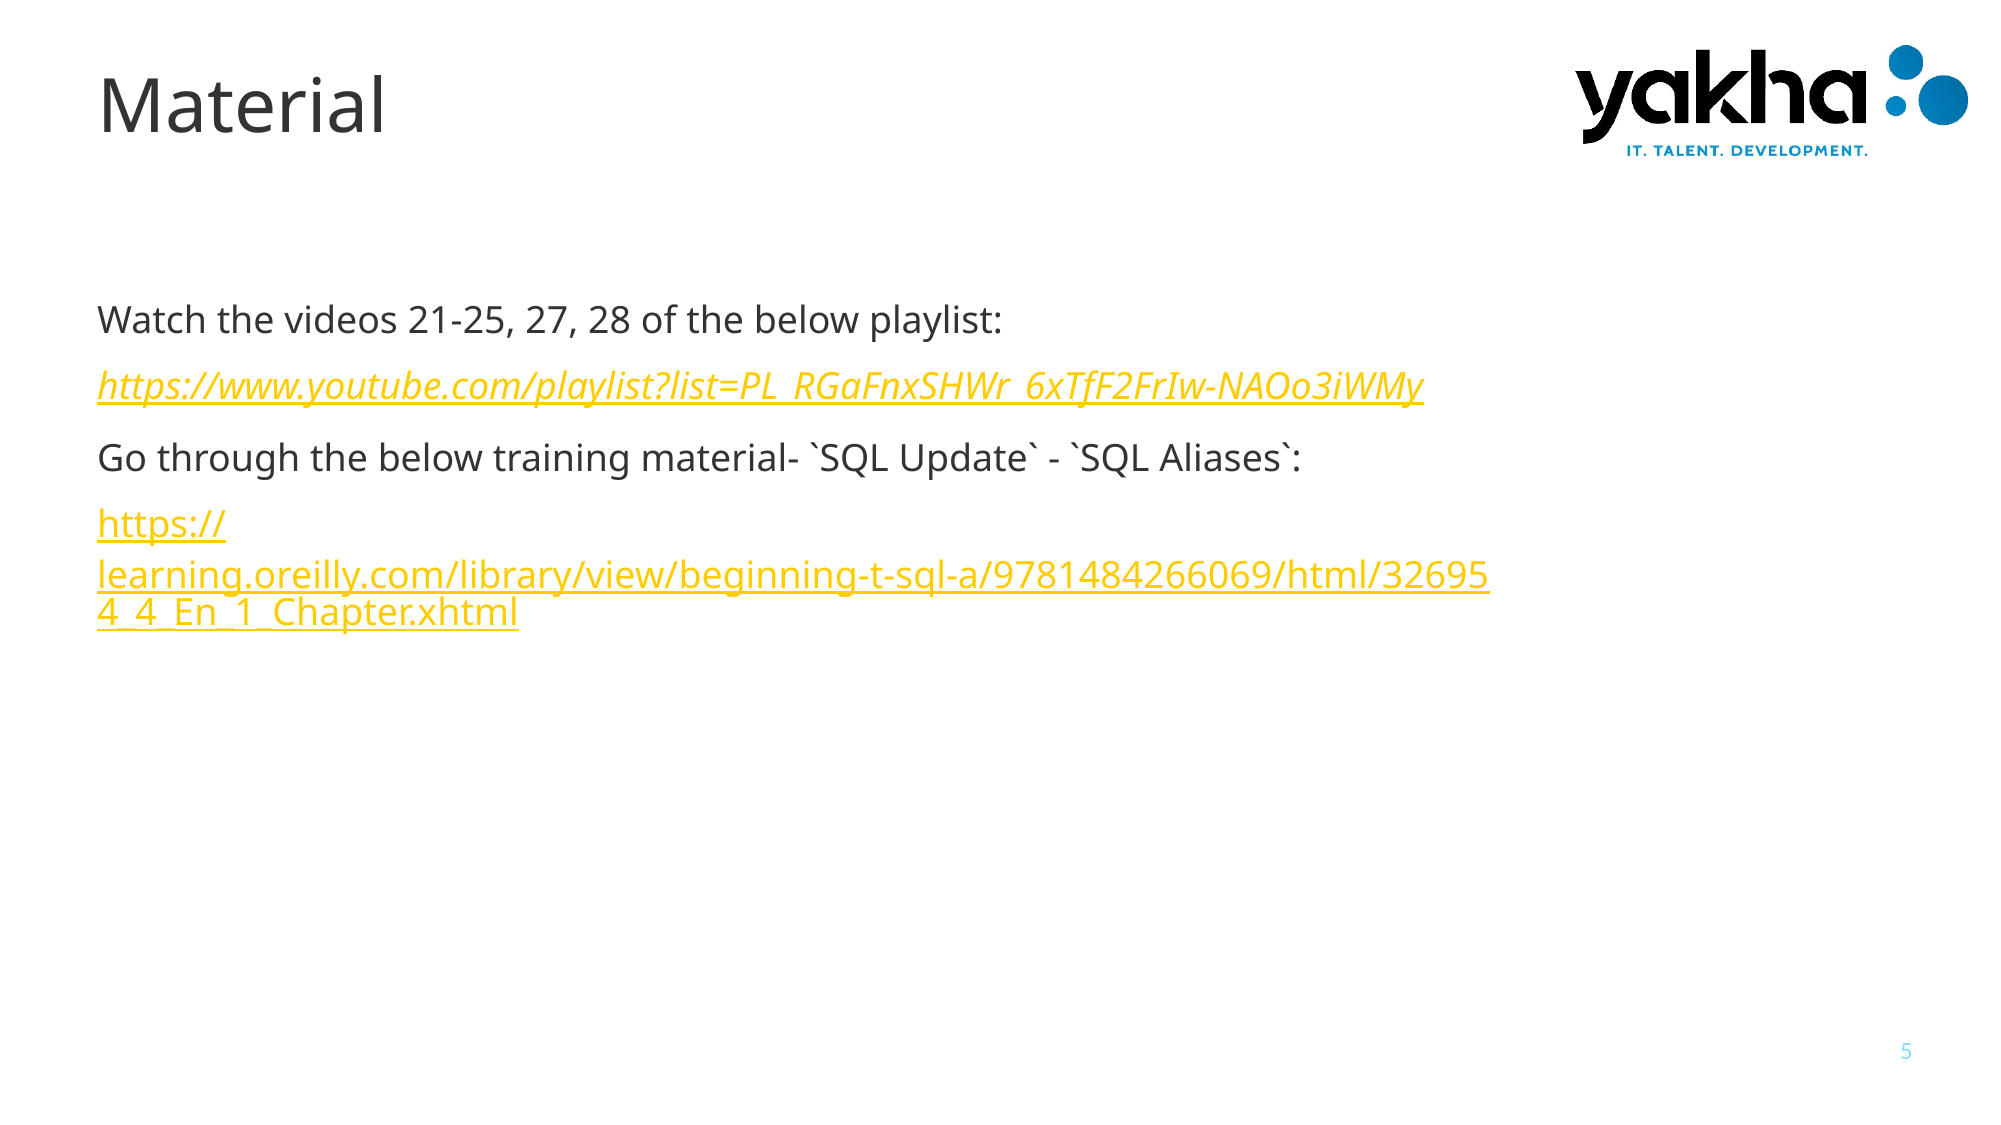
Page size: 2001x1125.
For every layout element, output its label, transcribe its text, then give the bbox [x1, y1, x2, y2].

list Watch the videos 21-25, 27, 28 of the below playlist: https://www.youtube.com/playlist?list=PL_RGaFnxSHWr_6xTfF2FrIw-NAOo3iWMy Go through the below training material- `SQL Update` - `SQL Aliases`: https://learning.oreilly.com/library/view/beginning-t-sql-a/9781484266069/html/326954_4_En_1_Chapter.xhtml [82, 288, 1510, 949]
picture [1575, 45, 1968, 156]
title Material [82, 59, 1510, 156]
slide_number 5 [1477, 1019, 1928, 1080]
